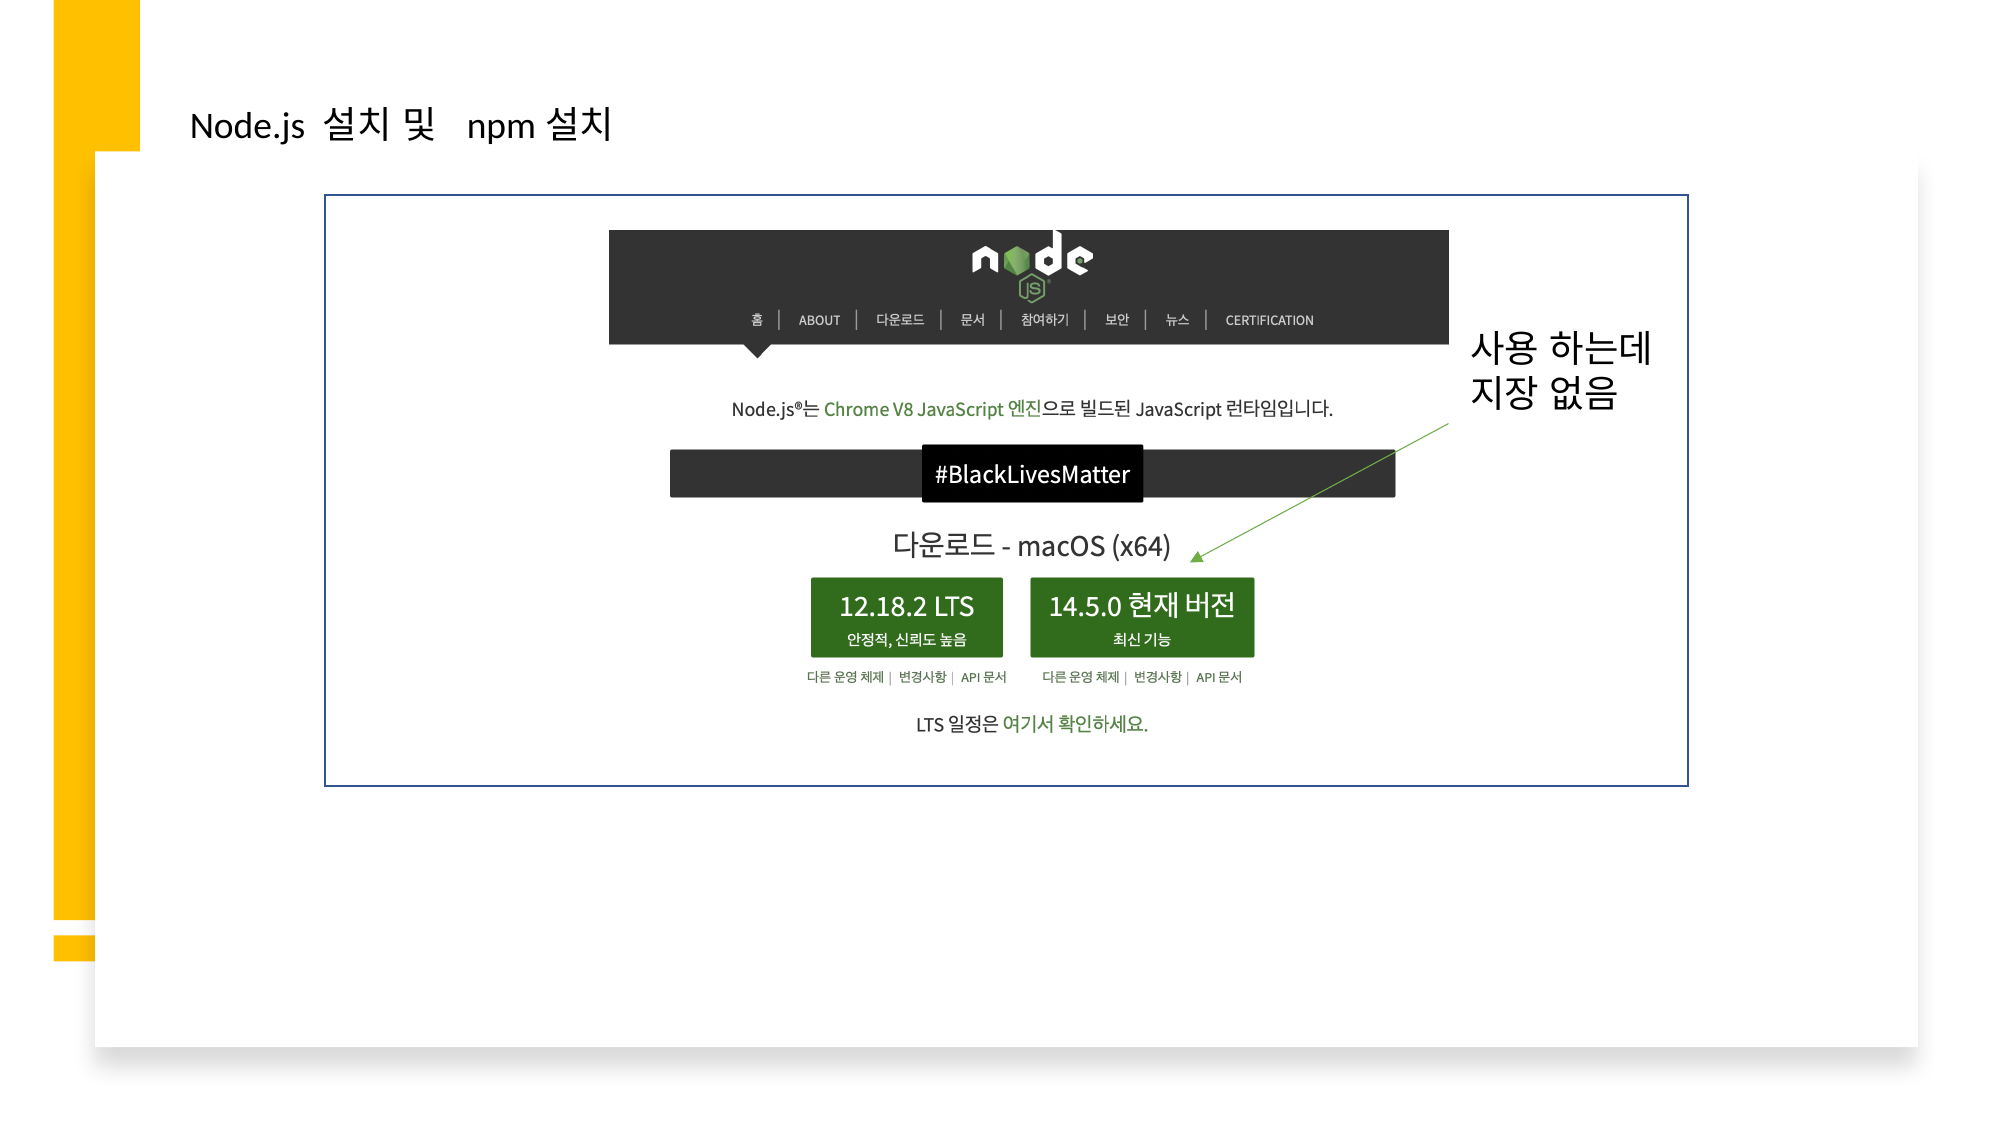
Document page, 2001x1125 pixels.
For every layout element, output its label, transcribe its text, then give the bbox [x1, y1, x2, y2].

text_box 사용 하는데 지장 없음 [1455, 317, 1697, 423]
text_box [0, 0, 2000, 1125]
text_box [94, 150, 1919, 1048]
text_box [1189, 423, 1449, 563]
picture [609, 230, 1449, 751]
text_box Node.js 설치 및 npm설치 [174, 93, 630, 154]
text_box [0, 437, 578, 524]
text_box [324, 194, 1689, 787]
